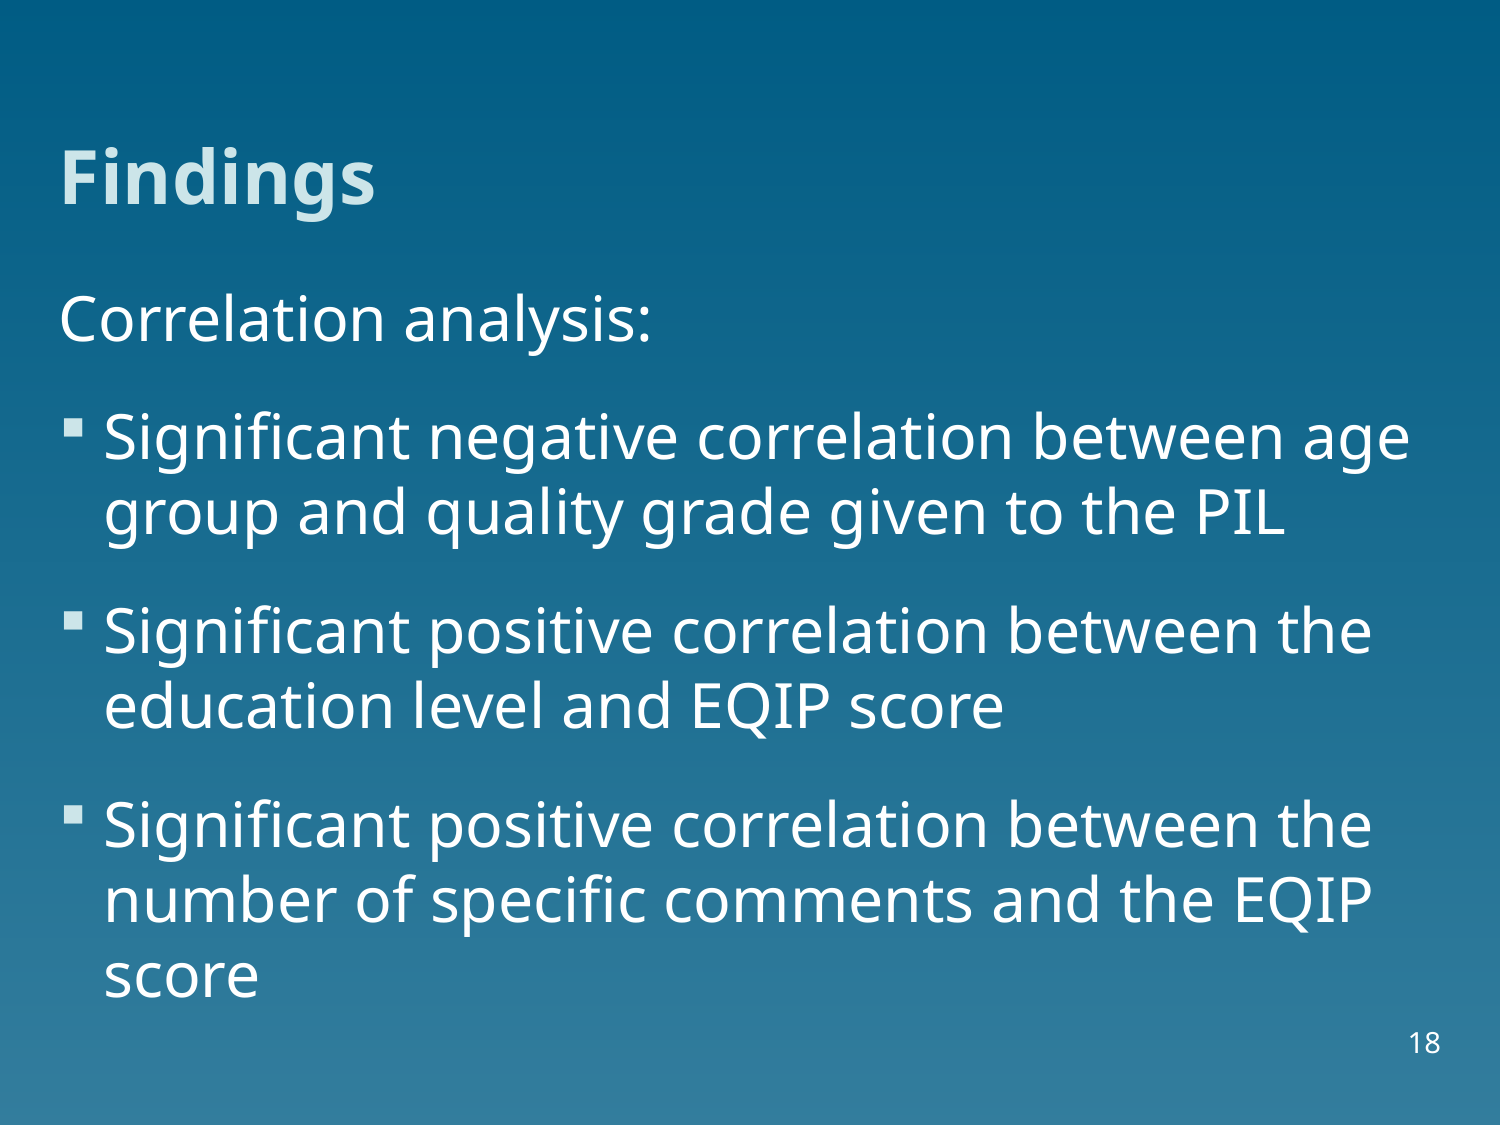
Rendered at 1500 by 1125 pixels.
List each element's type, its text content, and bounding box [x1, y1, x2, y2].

slide_number 18 [1128, 1034, 1442, 1065]
title Findings [58, 0, 1442, 220]
list Correlation analysis: Significant negative correlation between age group and quality grade given to the PIL Significant positive correlation between the education level and EQIP score Significant positive correlation between the number of specific comments and the EQIP score [58, 278, 1442, 1018]
